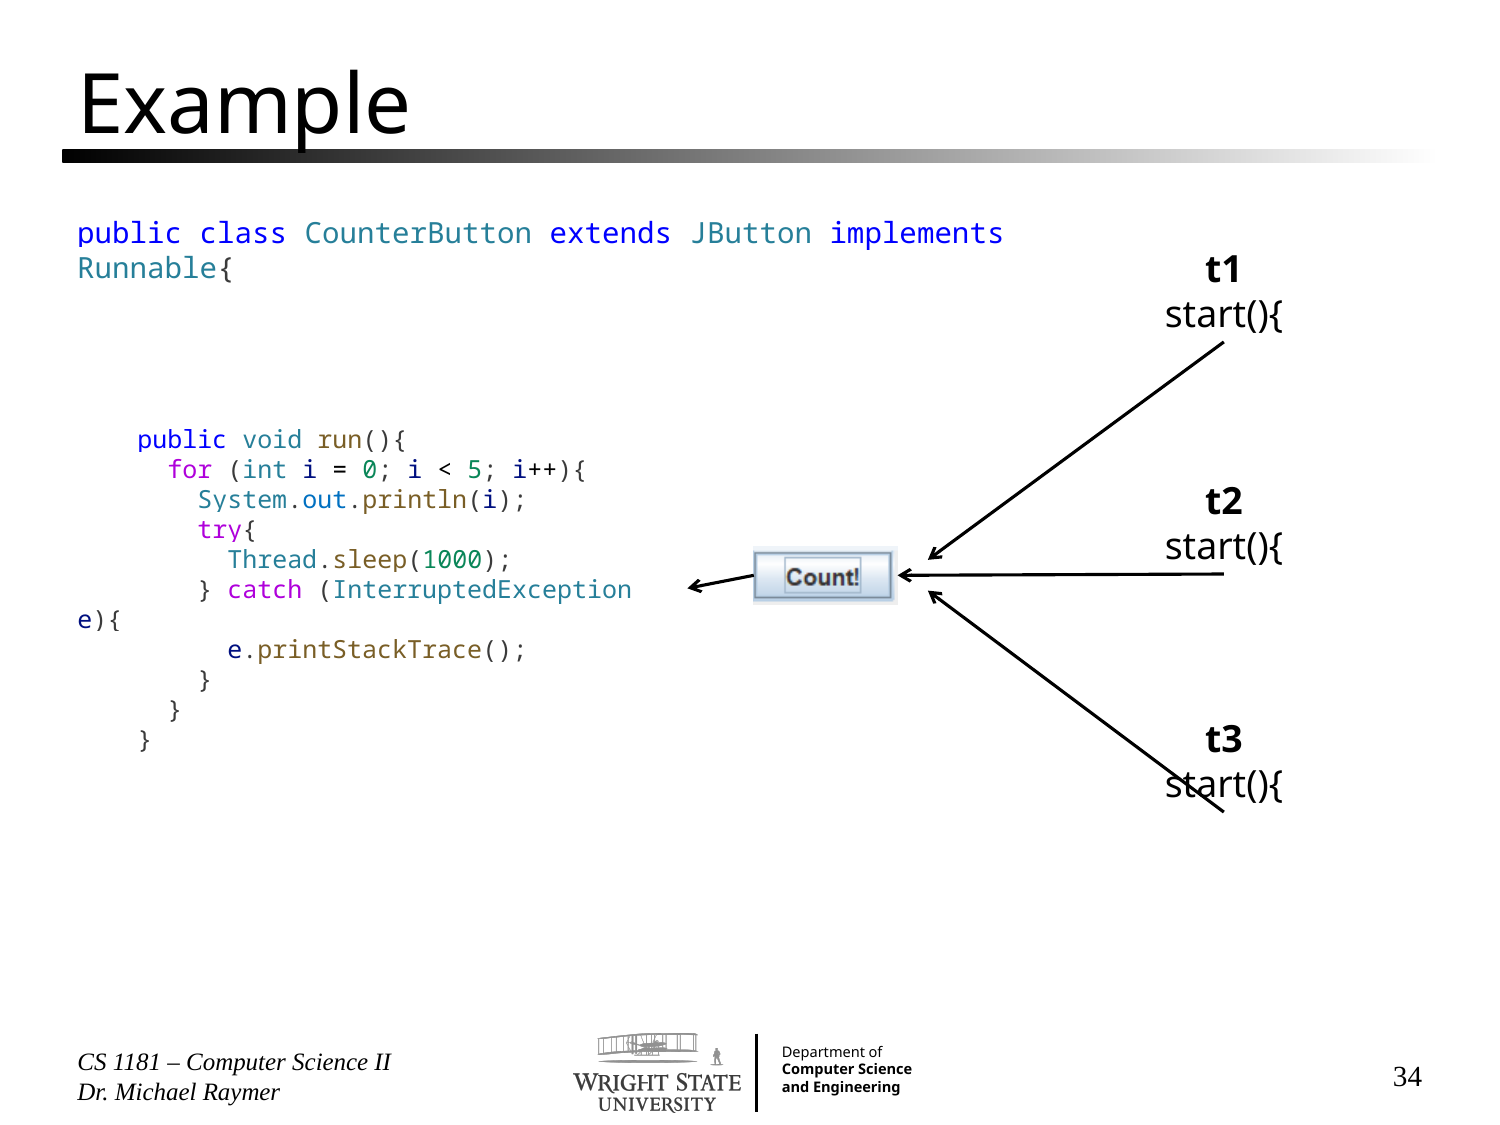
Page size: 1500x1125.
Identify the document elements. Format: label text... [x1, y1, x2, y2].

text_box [927, 343, 1224, 560]
footer CS 1181 – Computer Science II Dr. Michael Raymer [62, 1037, 438, 1113]
slide_number 34 [1125, 1037, 1438, 1113]
title Example [62, 50, 1438, 150]
picture [753, 546, 898, 605]
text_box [1137, 707, 1317, 893]
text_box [1137, 469, 1317, 655]
picture [573, 1033, 741, 1113]
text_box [1137, 237, 1317, 423]
text_box public class CounterButton extends JButton implements Runnable{ [62, 206, 1125, 292]
text_box public void run(){ for (int i = 0; i < 5; i++){ System.out.println(i); try{ Thread.sleep(1000); } catch (InterruptedException e){ e.printStackTrace(); } } } [62, 416, 688, 761]
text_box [927, 590, 1224, 814]
